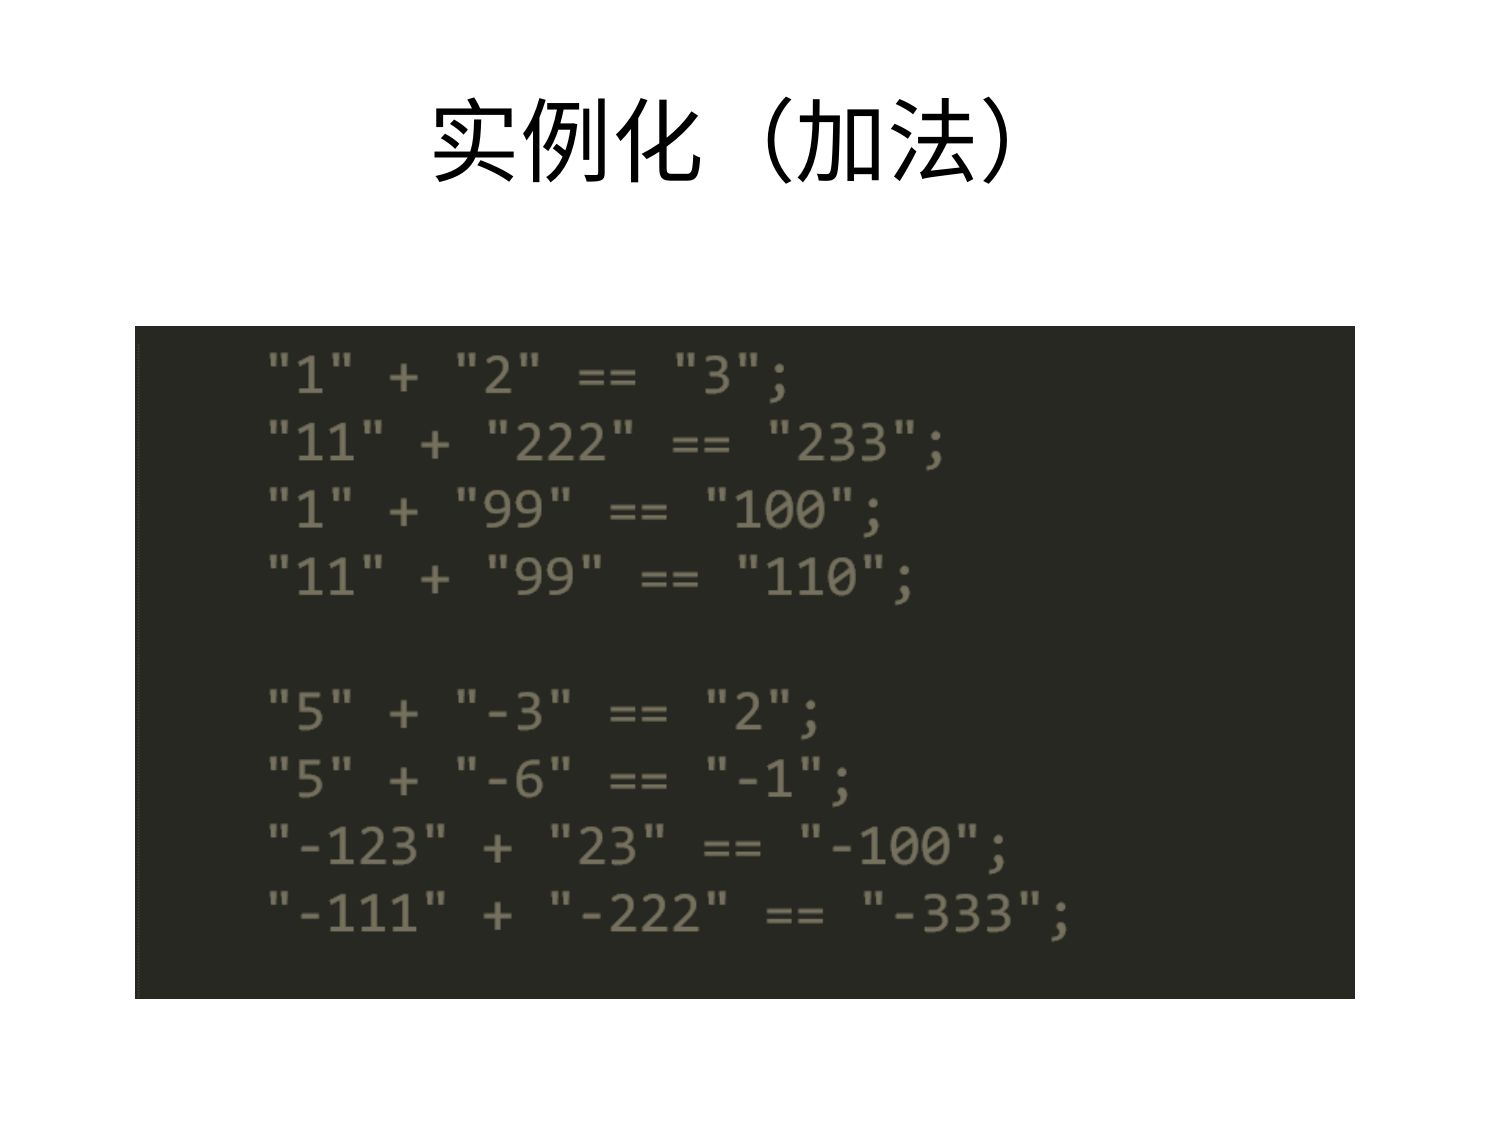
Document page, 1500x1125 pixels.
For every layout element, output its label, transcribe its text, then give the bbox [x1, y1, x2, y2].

title 实例化（加法） [75, 45, 1425, 233]
picture [135, 326, 1355, 999]
